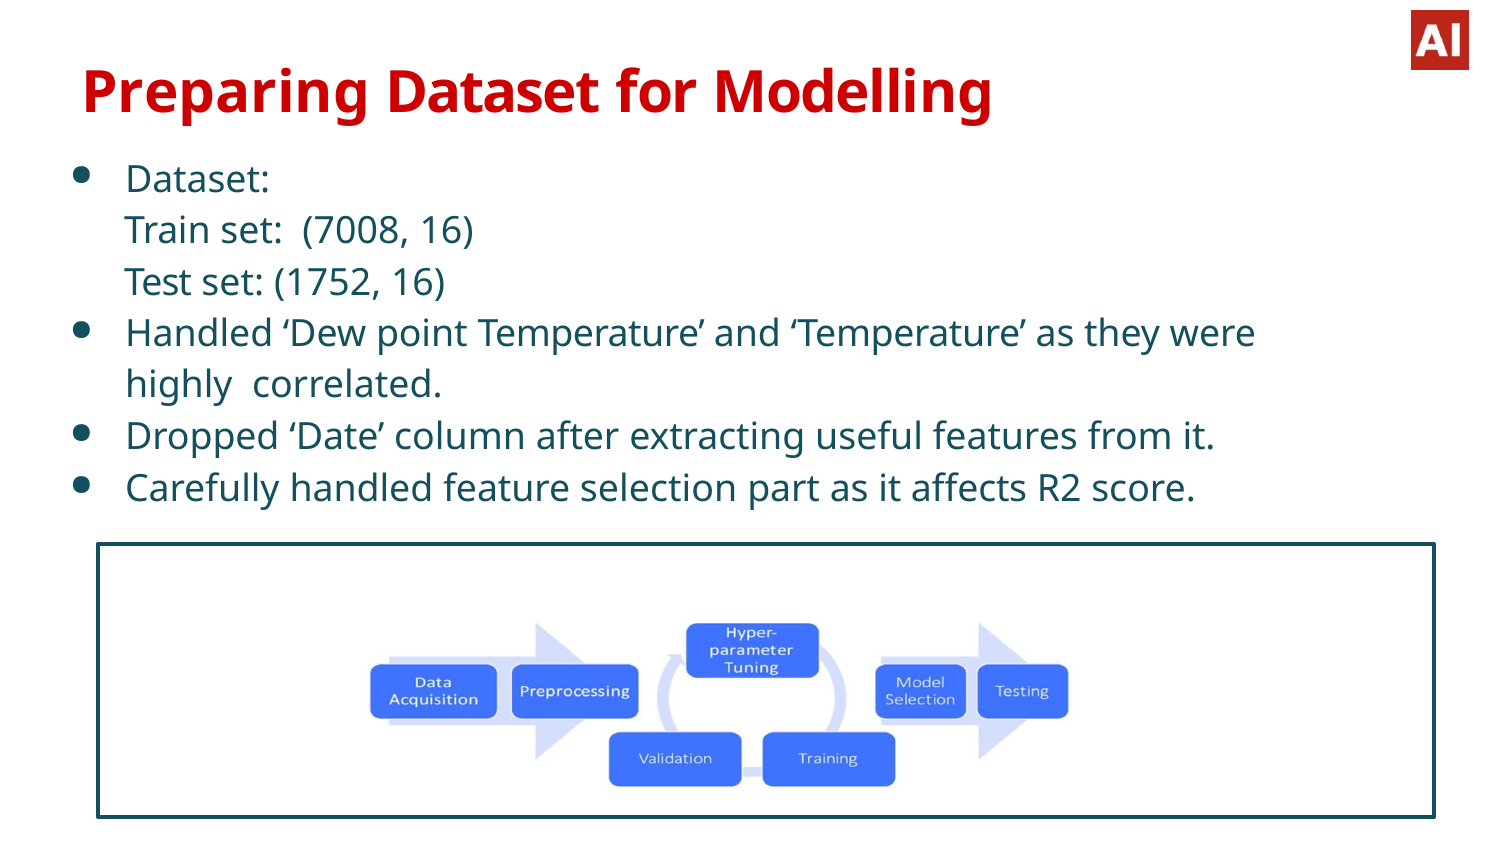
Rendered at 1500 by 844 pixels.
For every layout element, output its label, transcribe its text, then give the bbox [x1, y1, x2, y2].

title Preparing Dataset for Modelling [79, 52, 1066, 145]
picture [1411, 10, 1469, 70]
text_box Dataset: Train set: (7008, 16) Test set: (1752, 16) Handled ‘Dew point Temperature’ and ‘Temperature’ as they were highly correlated. Dropped ‘Date’ column after extracting useful features from it. Carefully handled feature selection part as it affects R2 score. [67, 145, 1320, 509]
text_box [95, 541, 1437, 820]
